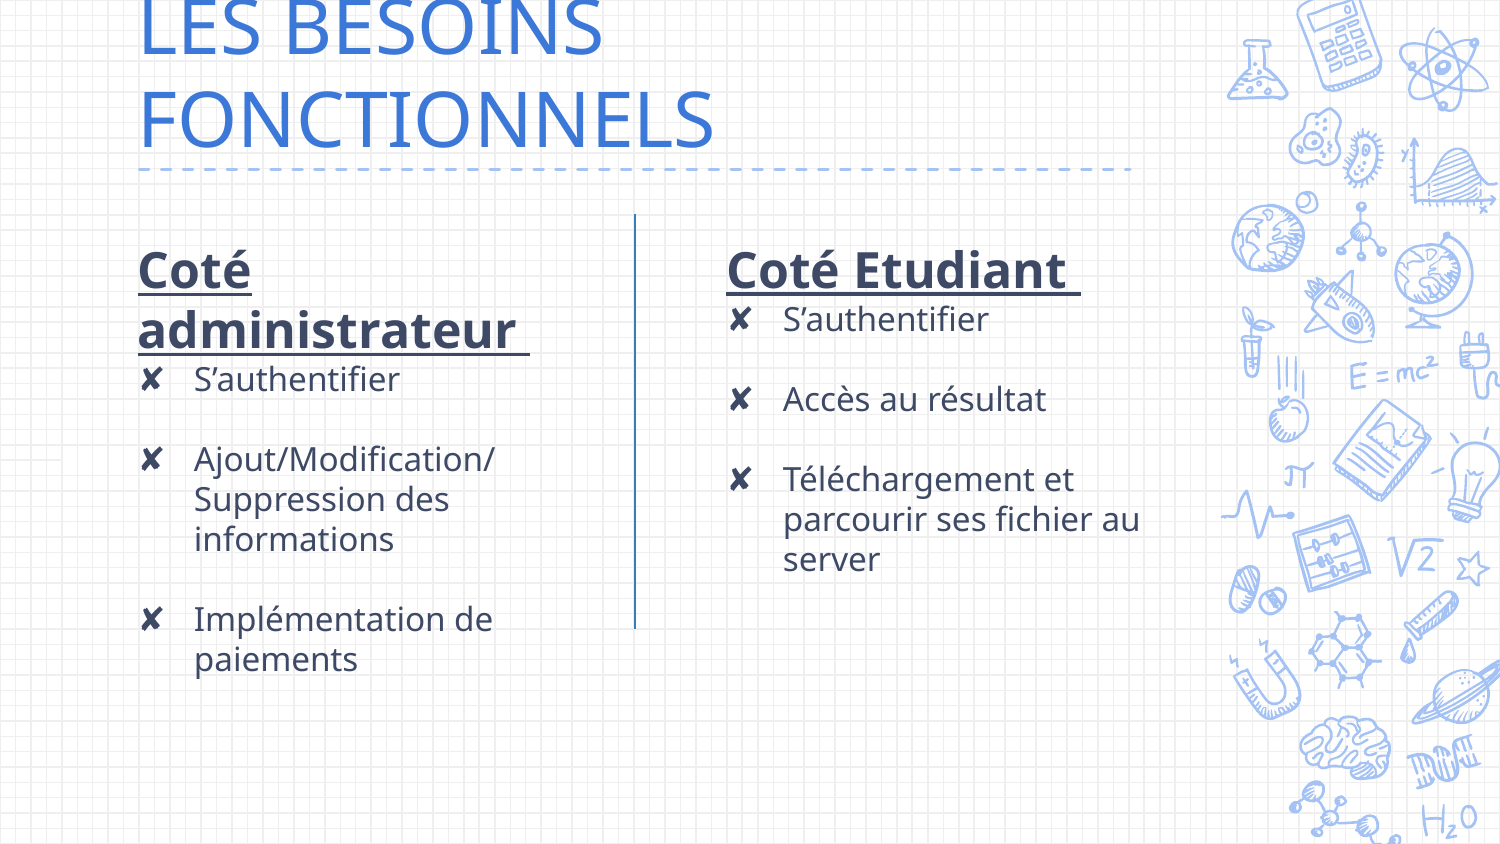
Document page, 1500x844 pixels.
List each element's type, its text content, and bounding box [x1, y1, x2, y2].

list Coté administrateur S’authentifier Ajout/Modification/ Suppression des informations Implémentation de paiements [122, 223, 648, 648]
text_box Coté Etudiant S’authentifier Accès au résultat Téléchargement et parcourir ses fichier au server [711, 223, 1222, 620]
title LES BESOINS FONCTIONNELS [122, 36, 1130, 178]
